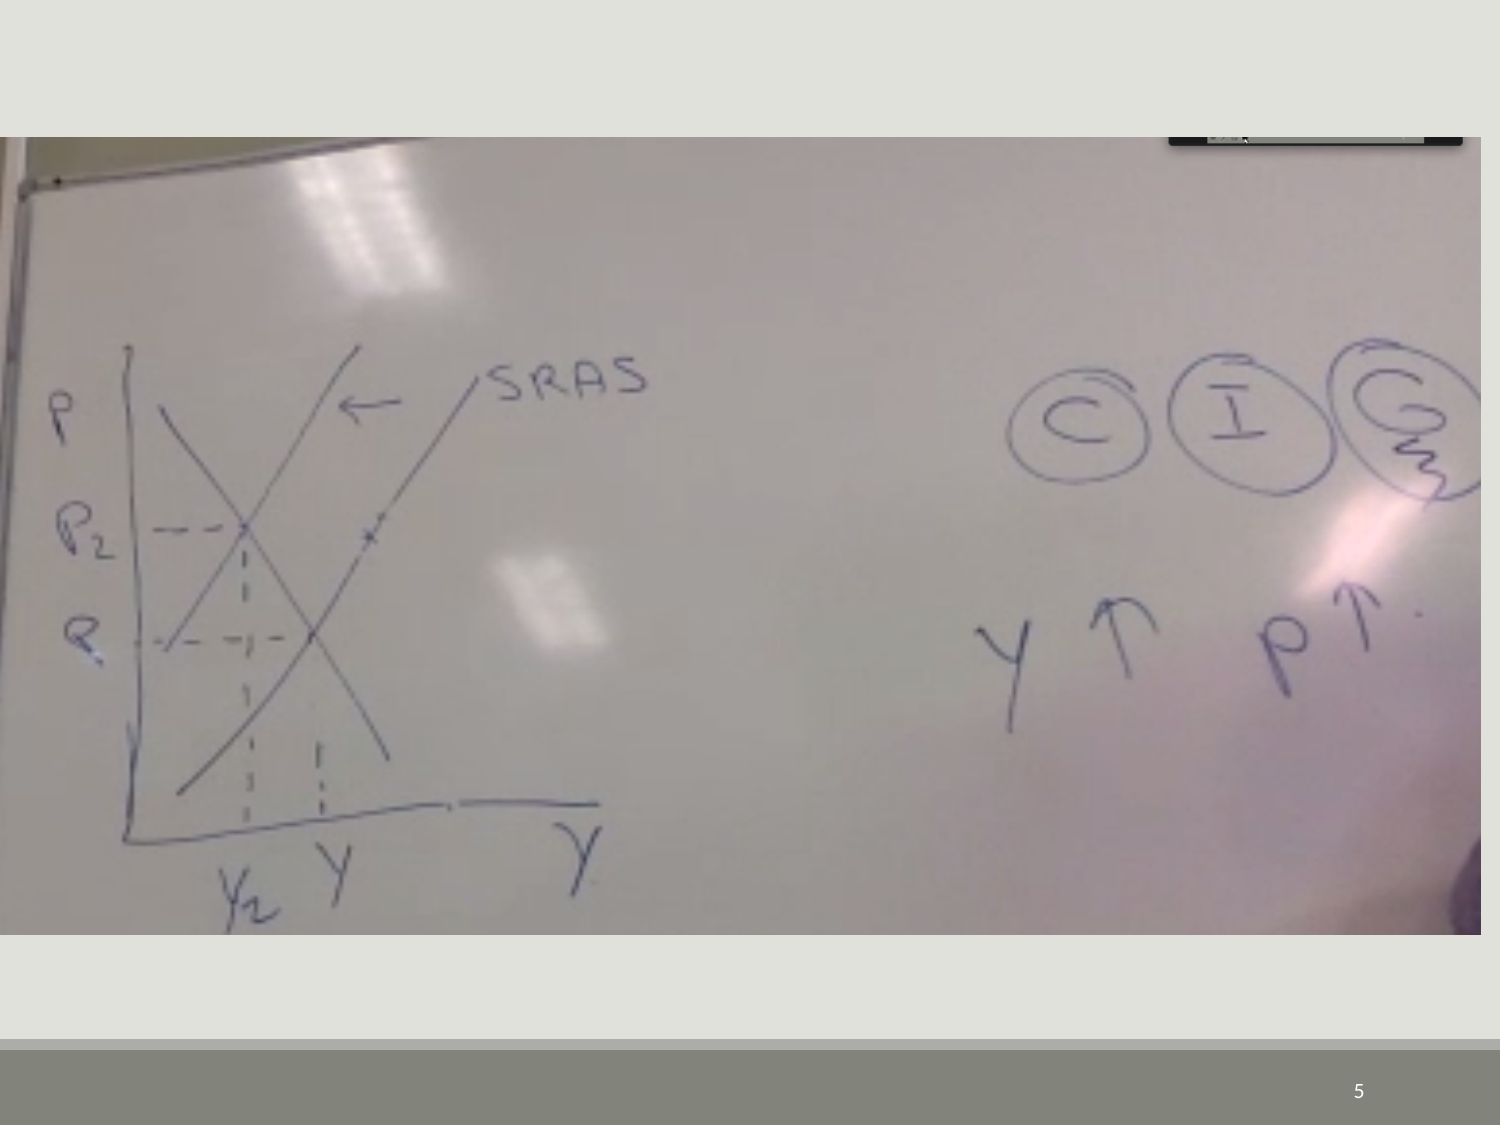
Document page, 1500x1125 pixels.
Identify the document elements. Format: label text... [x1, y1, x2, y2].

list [0, 136, 1482, 936]
slide_number 5 [1218, 1059, 1380, 1120]
